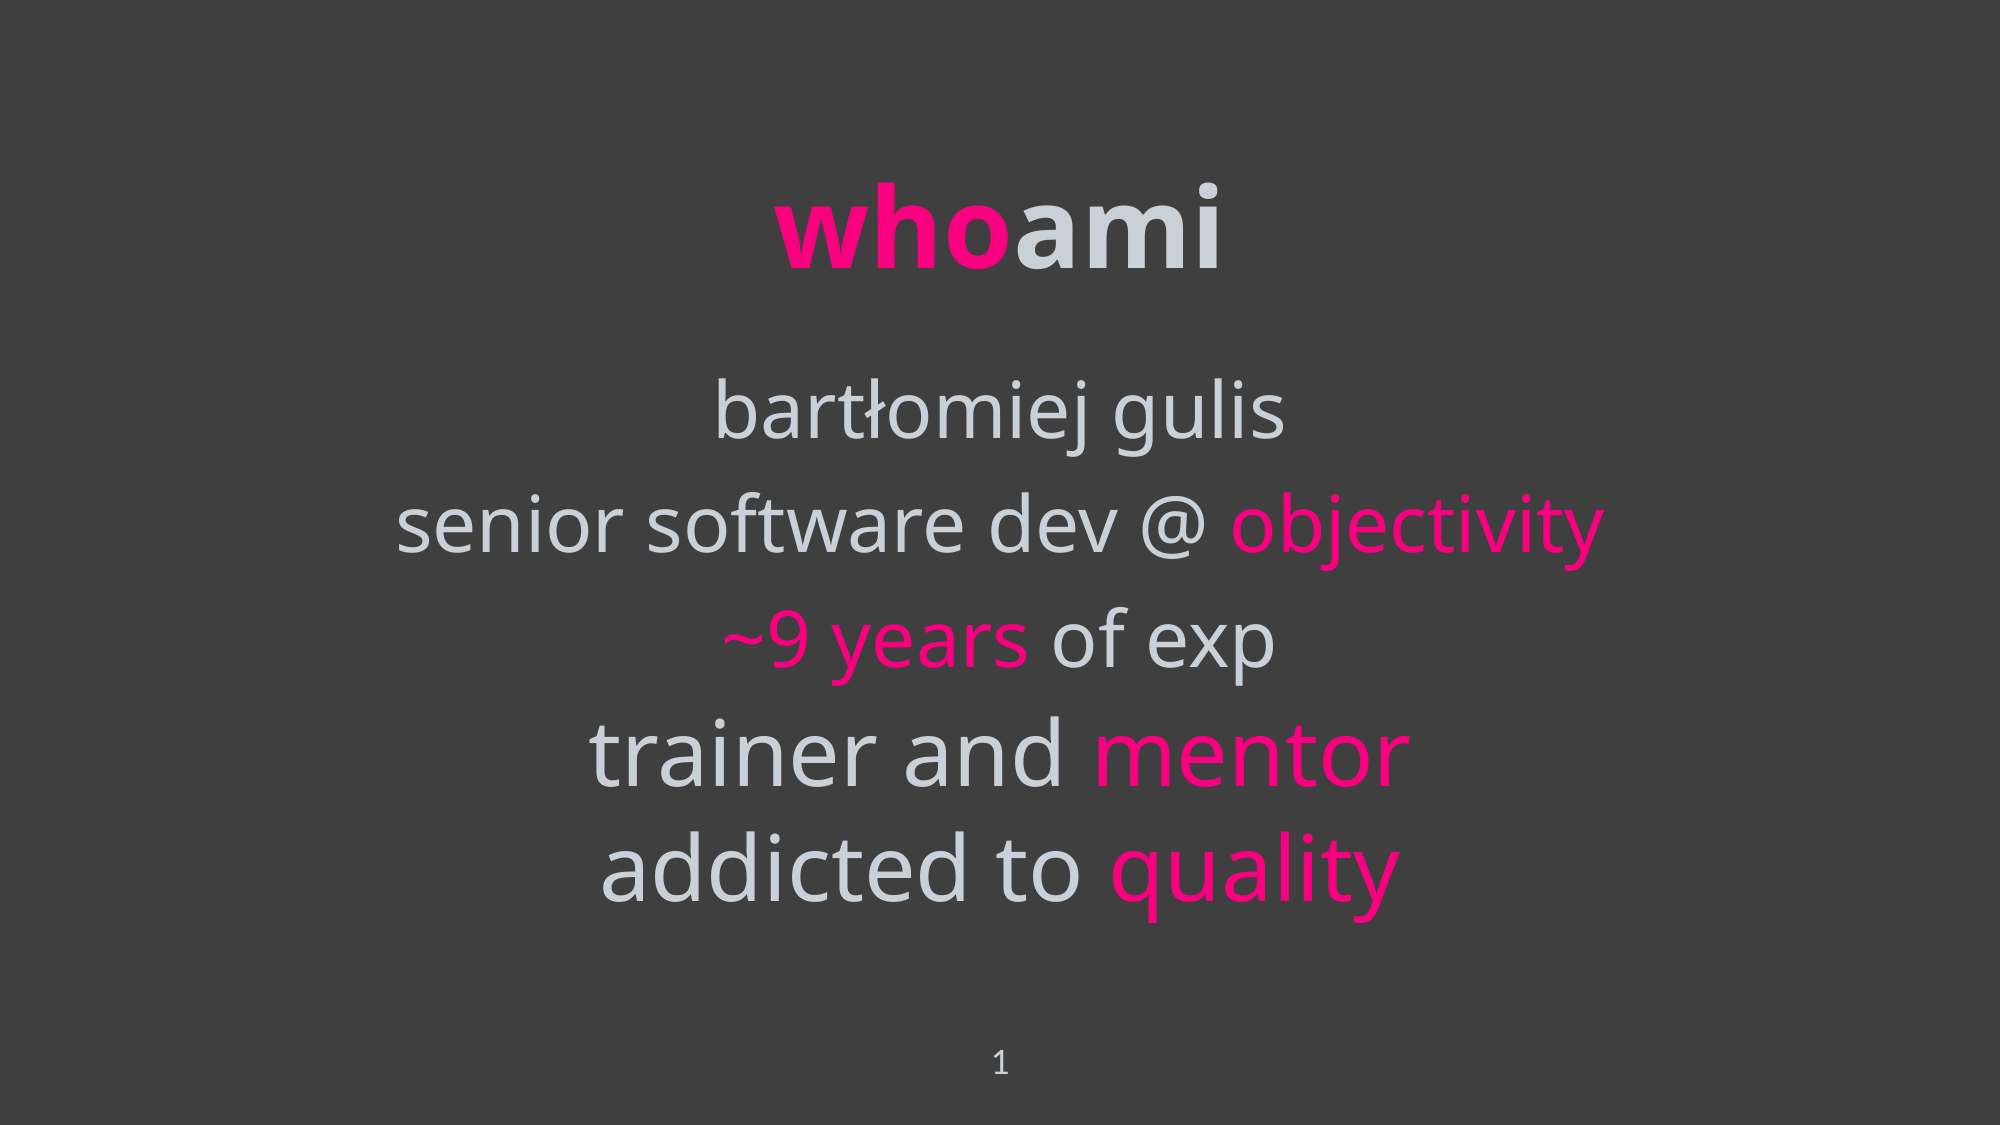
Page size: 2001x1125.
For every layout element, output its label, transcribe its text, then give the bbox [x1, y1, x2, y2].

title ~9 years of exp [137, 591, 1863, 692]
text_box senior software dev @ objectivity [137, 477, 1863, 577]
text_box trainer and mentor [137, 706, 1863, 807]
text_box 1 [868, 1029, 1132, 1090]
text_box bartłomiej gulis [137, 362, 1863, 463]
text_box addicted to quality [137, 821, 1863, 922]
text_box whoami [137, 123, 1863, 341]
